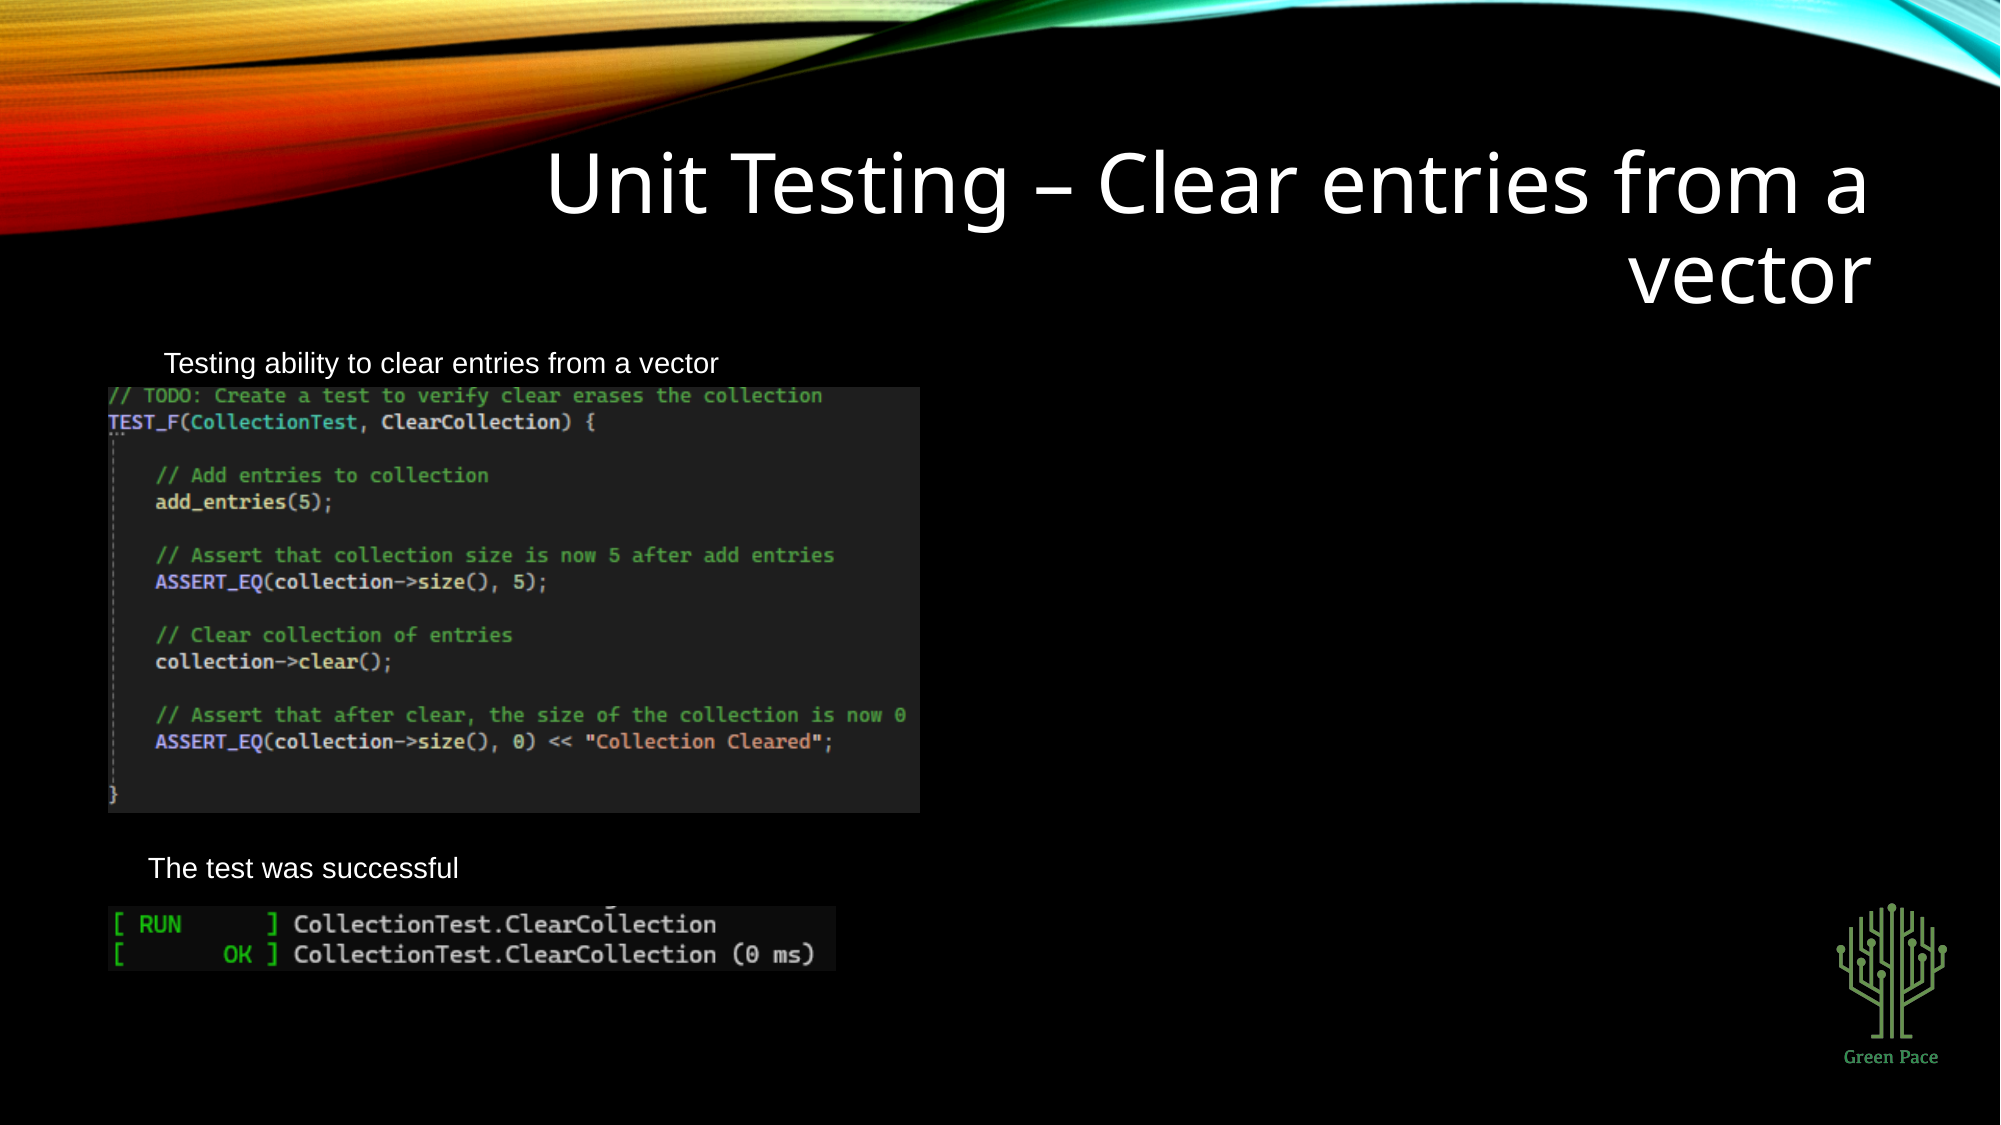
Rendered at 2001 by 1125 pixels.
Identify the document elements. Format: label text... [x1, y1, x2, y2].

title Unit Testing – Clear entries from a vector [474, 125, 1888, 338]
picture [1817, 892, 1964, 1082]
text_box Testing ability to clear entries from a vector [148, 337, 735, 386]
picture [108, 387, 920, 814]
picture [108, 906, 836, 971]
picture [0, 0, 2000, 237]
text_box The test was successful [133, 841, 475, 892]
